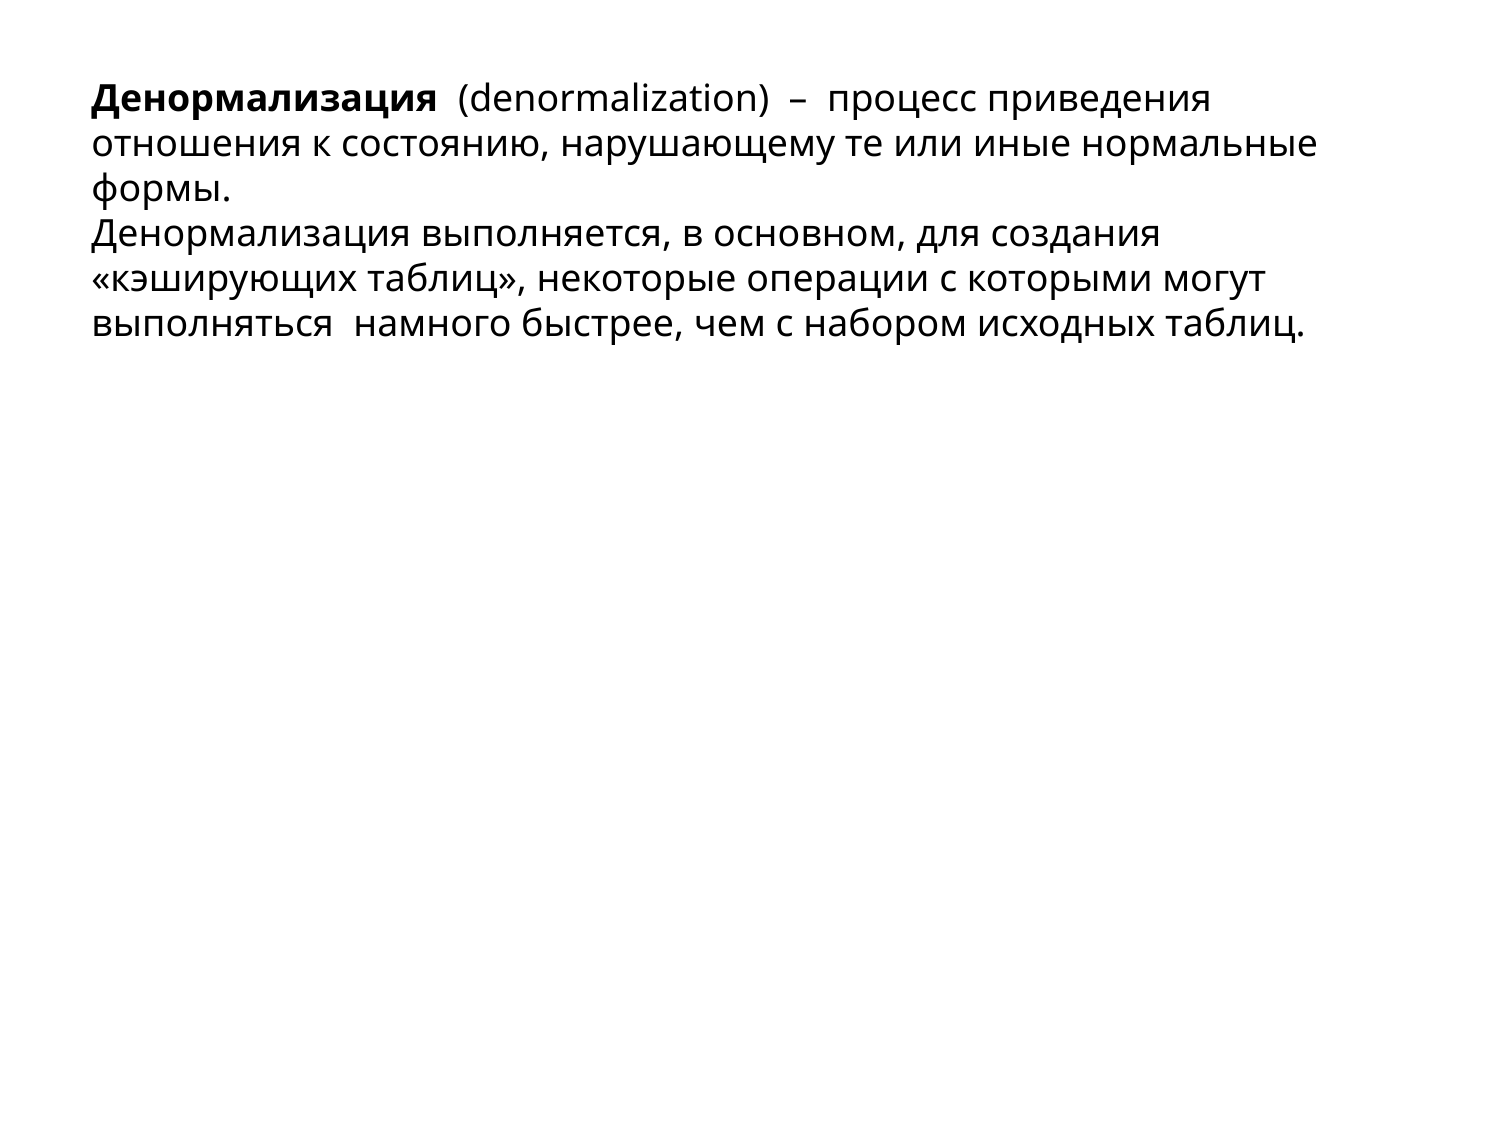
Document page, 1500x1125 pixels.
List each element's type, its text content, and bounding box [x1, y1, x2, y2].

text_box Денормализация (denormalization) – процесс приведения отношения к состоянию, нарушающему те или иные нормальные формы. Денормализация выполняется, в основном, для создания «кэширующих таблиц», некоторые операции с которыми могут выполняться намного быстрее, чем с набором исходных таблиц. [76, 66, 1424, 352]
